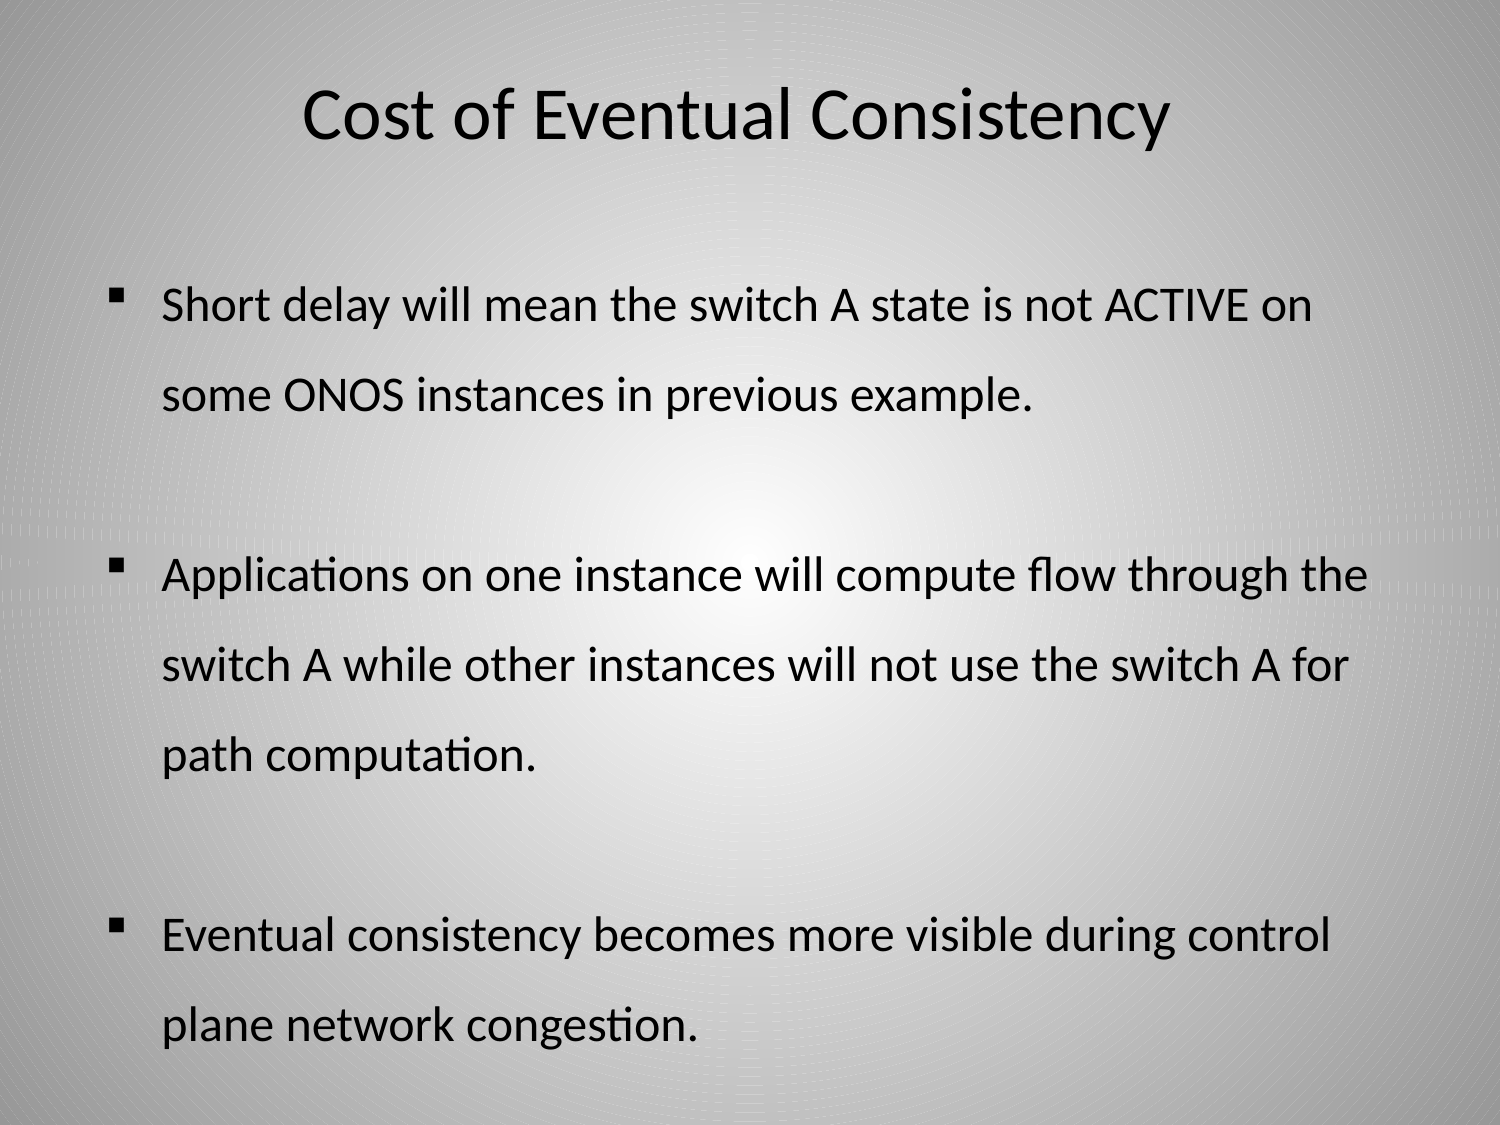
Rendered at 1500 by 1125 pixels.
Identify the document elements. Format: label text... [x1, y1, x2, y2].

text_box Short delay will mean the switch A state is not ACTIVE on some ONOS instances in previous example. Applications on one instance will compute flow through the switch A while other instances will not use the switch A for path computation. Eventual consistency becomes more visible during control plane network congestion. [90, 234, 1438, 1060]
title Cost of Eventual Consistency [99, 36, 1375, 183]
